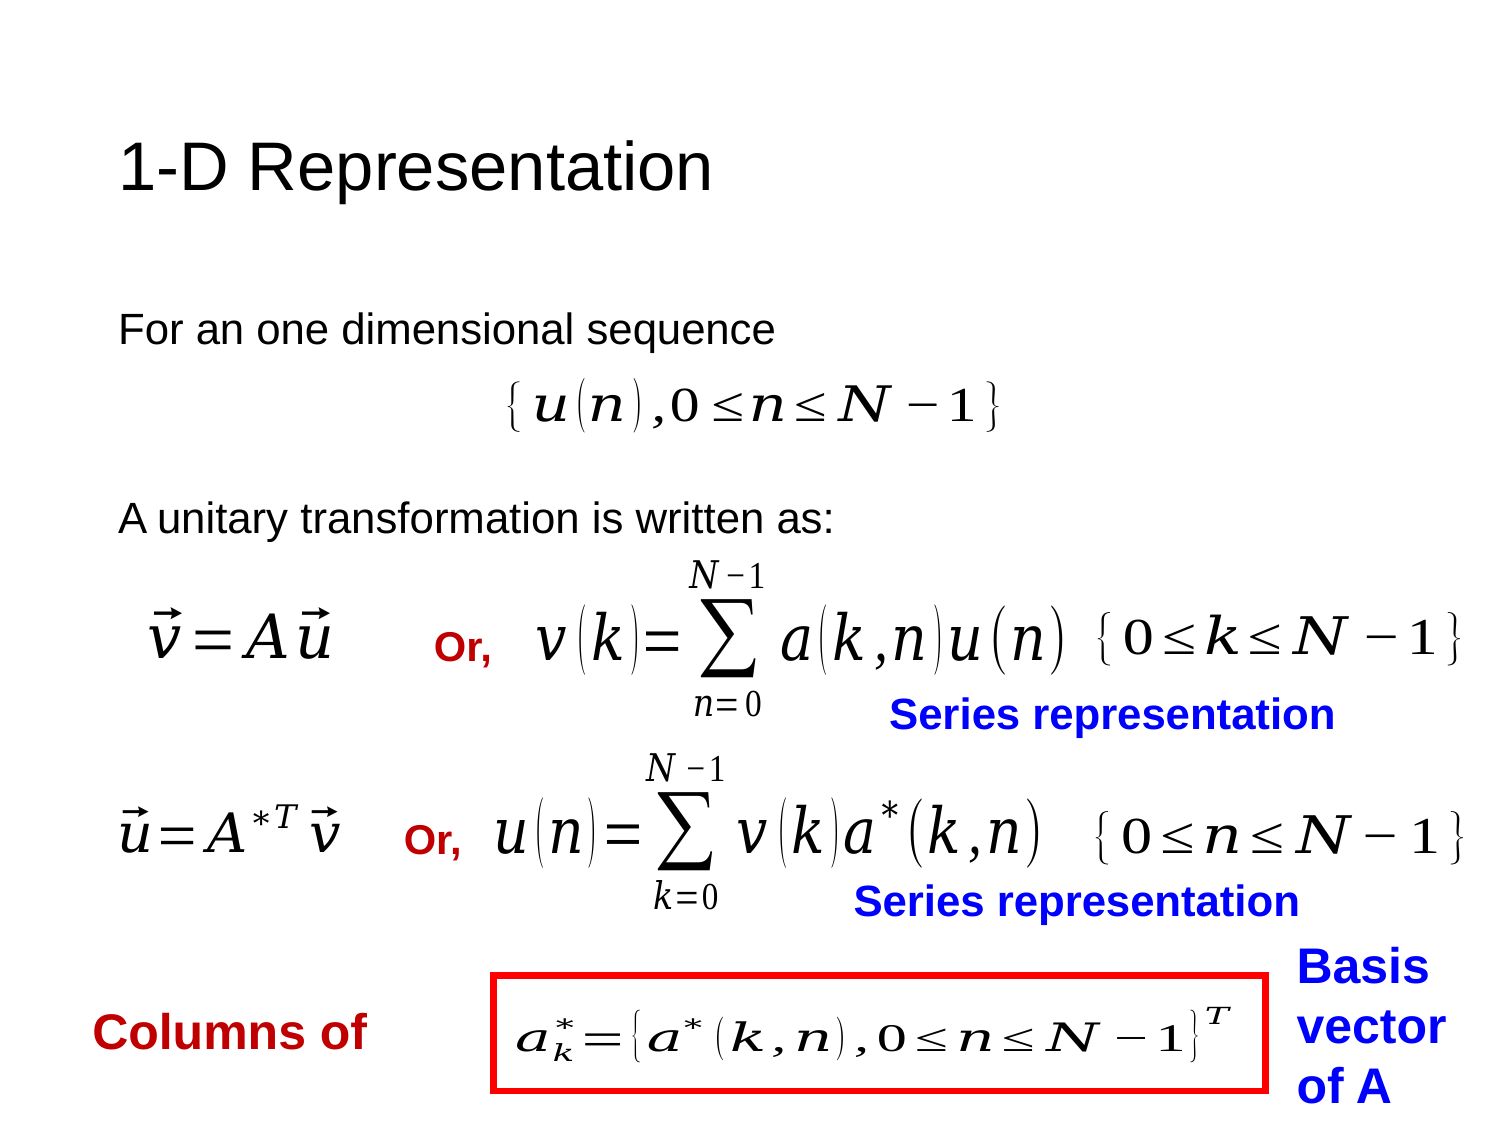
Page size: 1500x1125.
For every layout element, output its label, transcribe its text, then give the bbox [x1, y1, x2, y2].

text_box Or, [419, 612, 507, 678]
title 1-D Representation [103, 59, 1397, 278]
list For an one dimensional sequence A unitary transformation is written as: [103, 299, 1397, 1088]
text_box [492, 974, 1266, 1092]
text_box Basis vector of A [1281, 926, 1487, 1122]
text_box Or, [388, 805, 477, 870]
text_box Series representation [874, 678, 1352, 747]
text_box Series representation [838, 865, 1316, 934]
